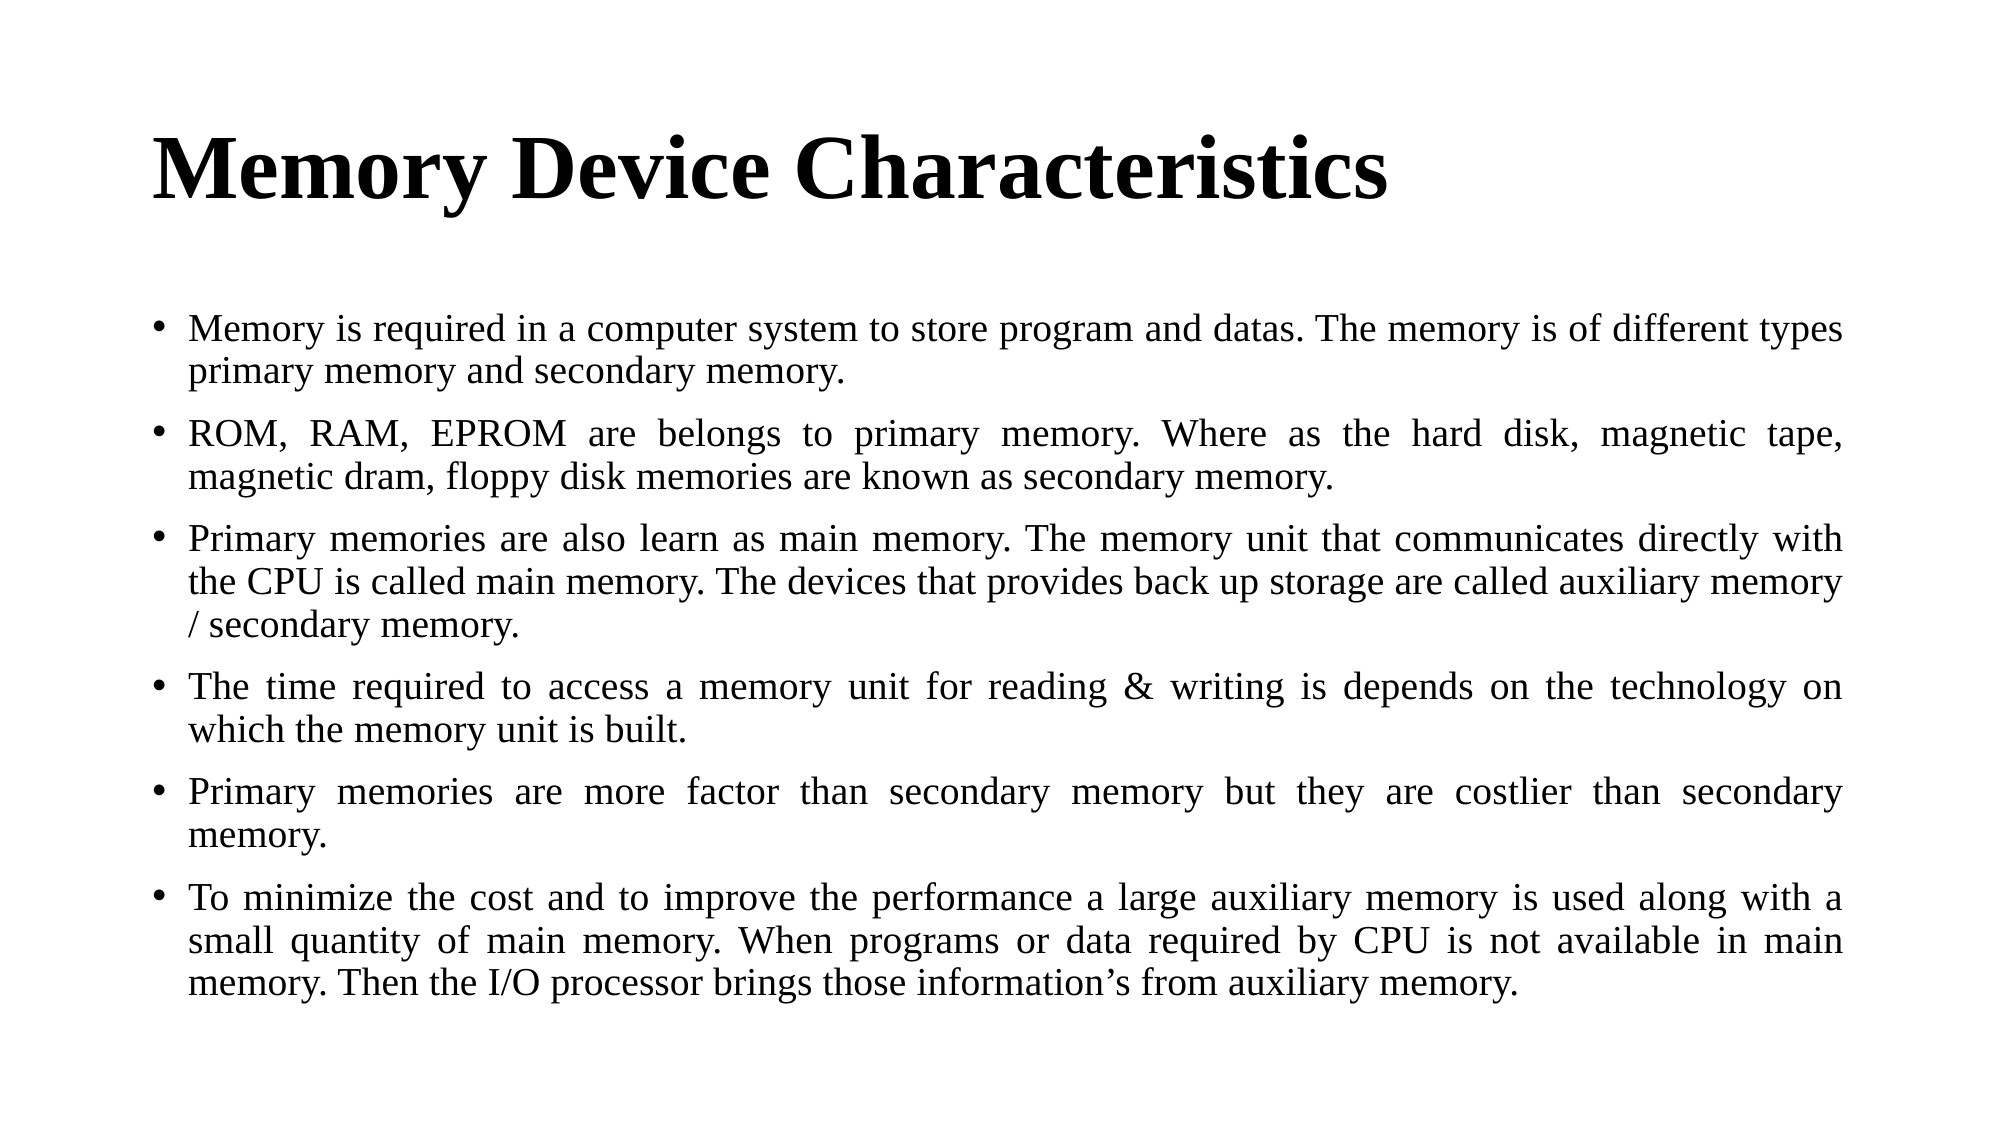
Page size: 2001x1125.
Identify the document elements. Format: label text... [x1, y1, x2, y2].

title Memory Device Characteristics [137, 59, 1863, 278]
list Memory is required in a computer system to store program and datas. The memory is of different types primary memory and secondary memory. ROM, RAM, EPROM are belongs to primary memory. Where as the hard disk, magnetic tape, magnetic dram, floppy disk memories are known as secondary memory. Primary memories are also learn as main memory. The memory unit that communicates directly with the CPU is called main memory. The devices that provides back up storage are called auxiliary memory / secondary memory. The time required to access a memory unit for reading & writing is depends on the technology on which the memory unit is built. Primary memories are more factor than secondary memory but they are costlier than secondary memory. To minimize the cost and to improve the performance a large auxiliary memory is used along with a small quantity of main memory. When programs or data required by CPU is not available in main memory. Then the I/O processor brings those information’s from auxiliary memory. [137, 299, 1863, 1014]
